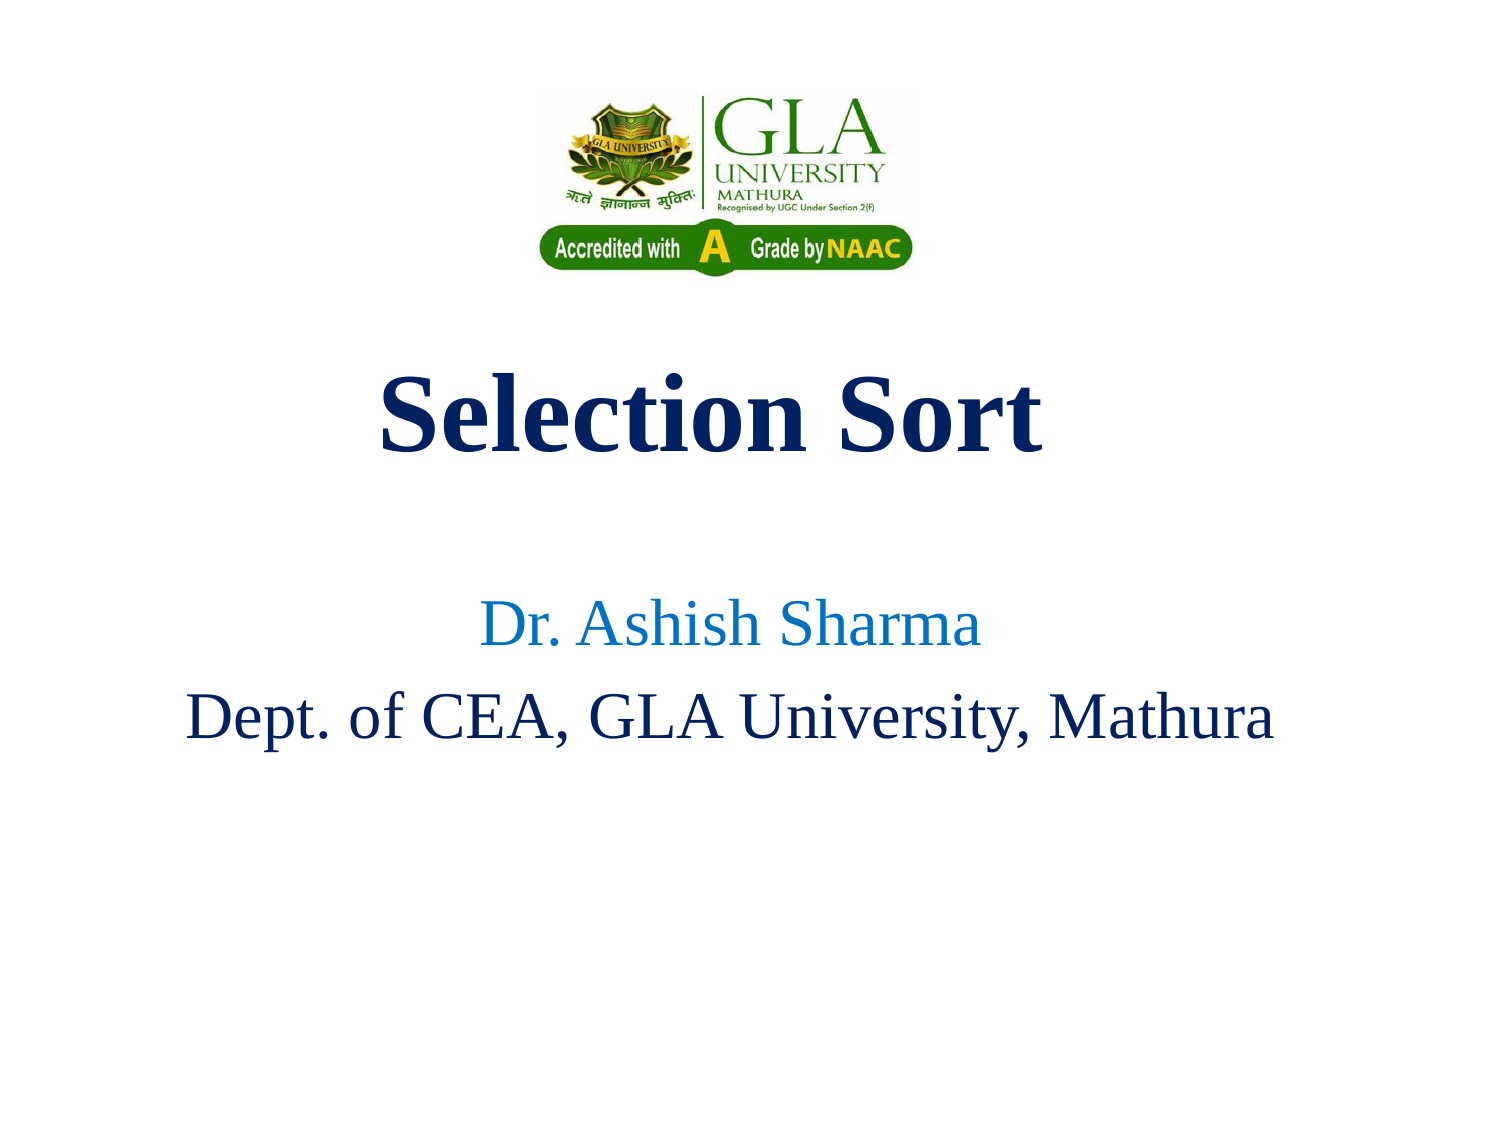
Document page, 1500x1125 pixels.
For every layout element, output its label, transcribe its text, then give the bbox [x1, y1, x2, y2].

subtitle Dr. Ashish Sharma Dept. of CEA, GLA University, Mathura [150, 570, 1313, 859]
text_box Selection Sort [87, 312, 1363, 500]
picture [538, 91, 915, 280]
